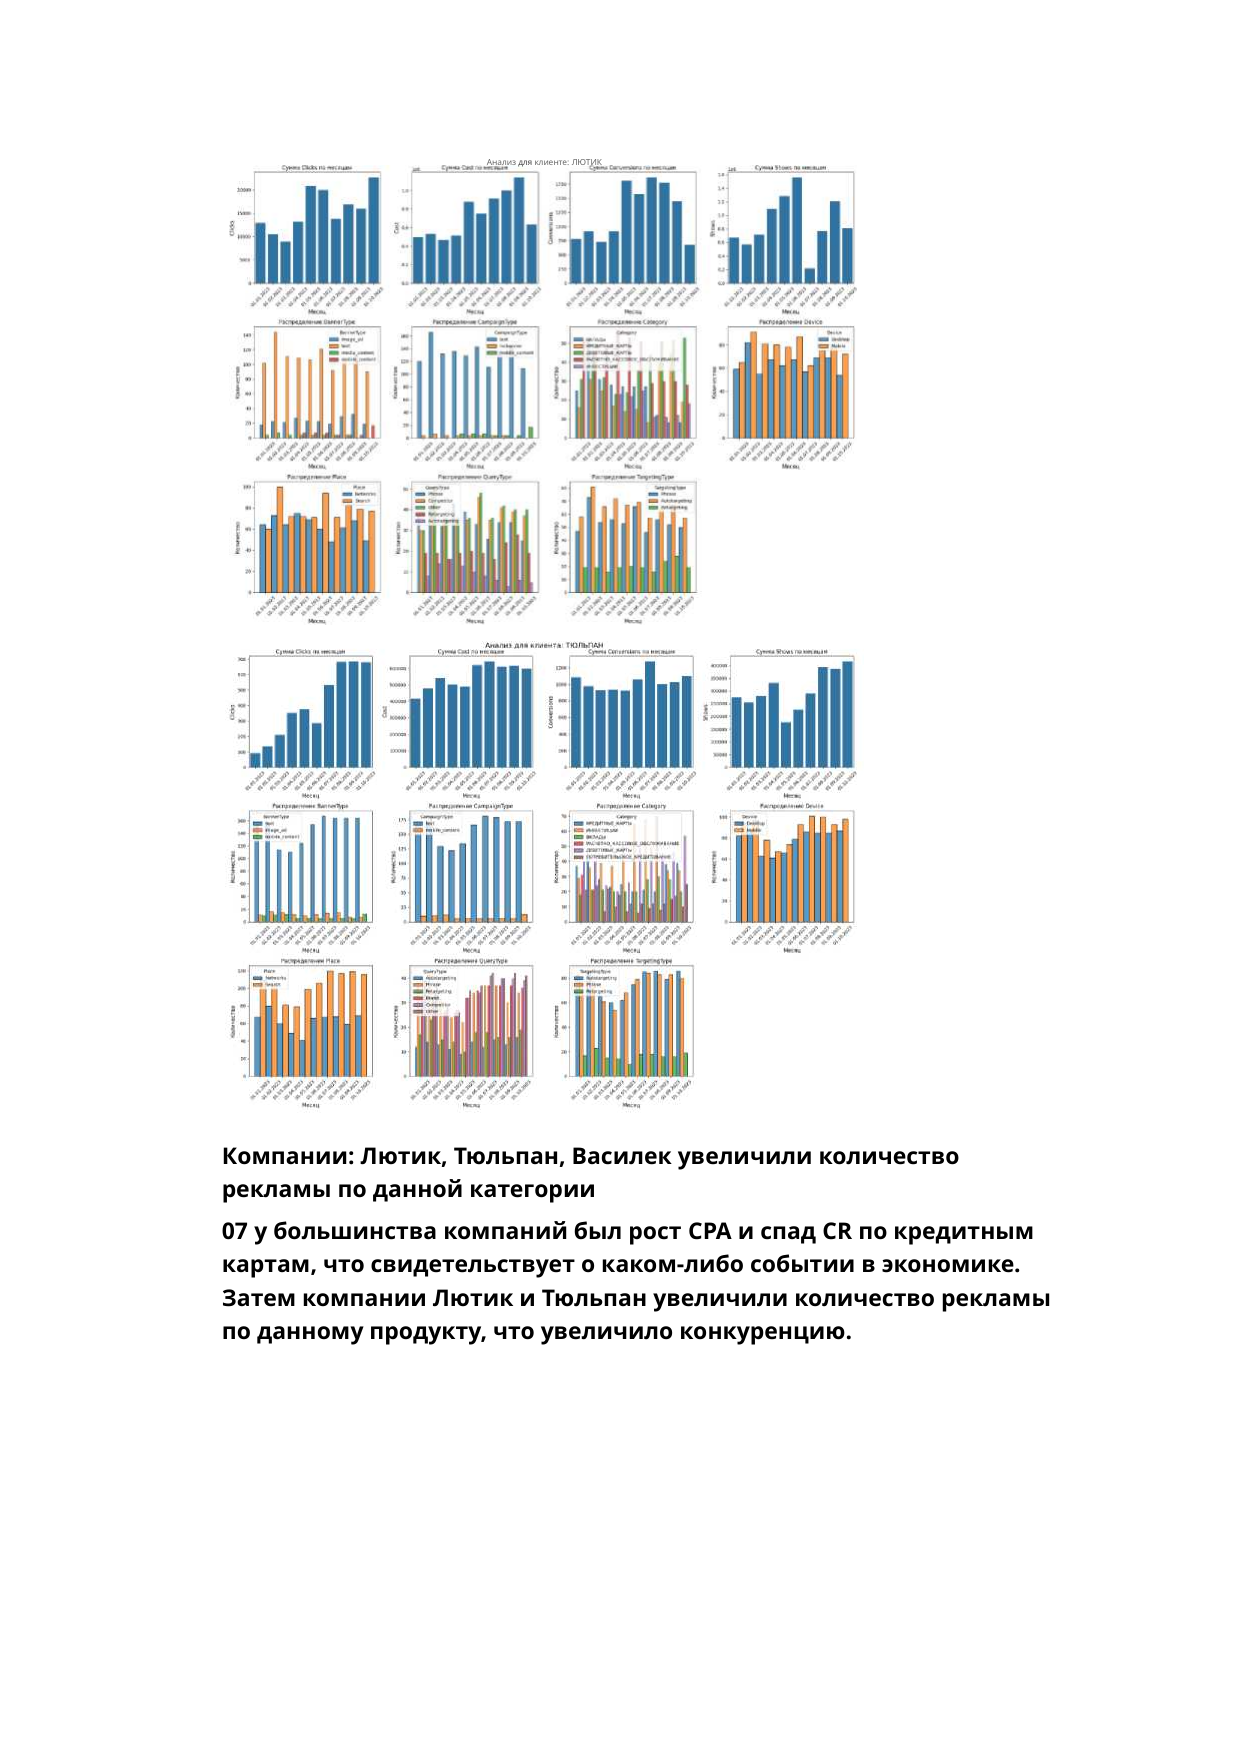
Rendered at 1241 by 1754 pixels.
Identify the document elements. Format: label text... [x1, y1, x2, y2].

picture [229, 165, 857, 625]
picture [224, 633, 865, 1113]
text_box Анализ для клиенте: ЛЮТИК [486, 157, 601, 165]
text_box Компании: Лютик, Тюльпан, Василек увеличили количество рекламы по данной категории 07 у большинства компаний был рост CPA и спад CR по кредитным картам, что свидетельствует о каком-либо событии в экономике. Затем компании Лютик и Тюльпан увеличили количество рекламы по данному продукту, что увеличило конкуренцию. [221, 1136, 1068, 1349]
